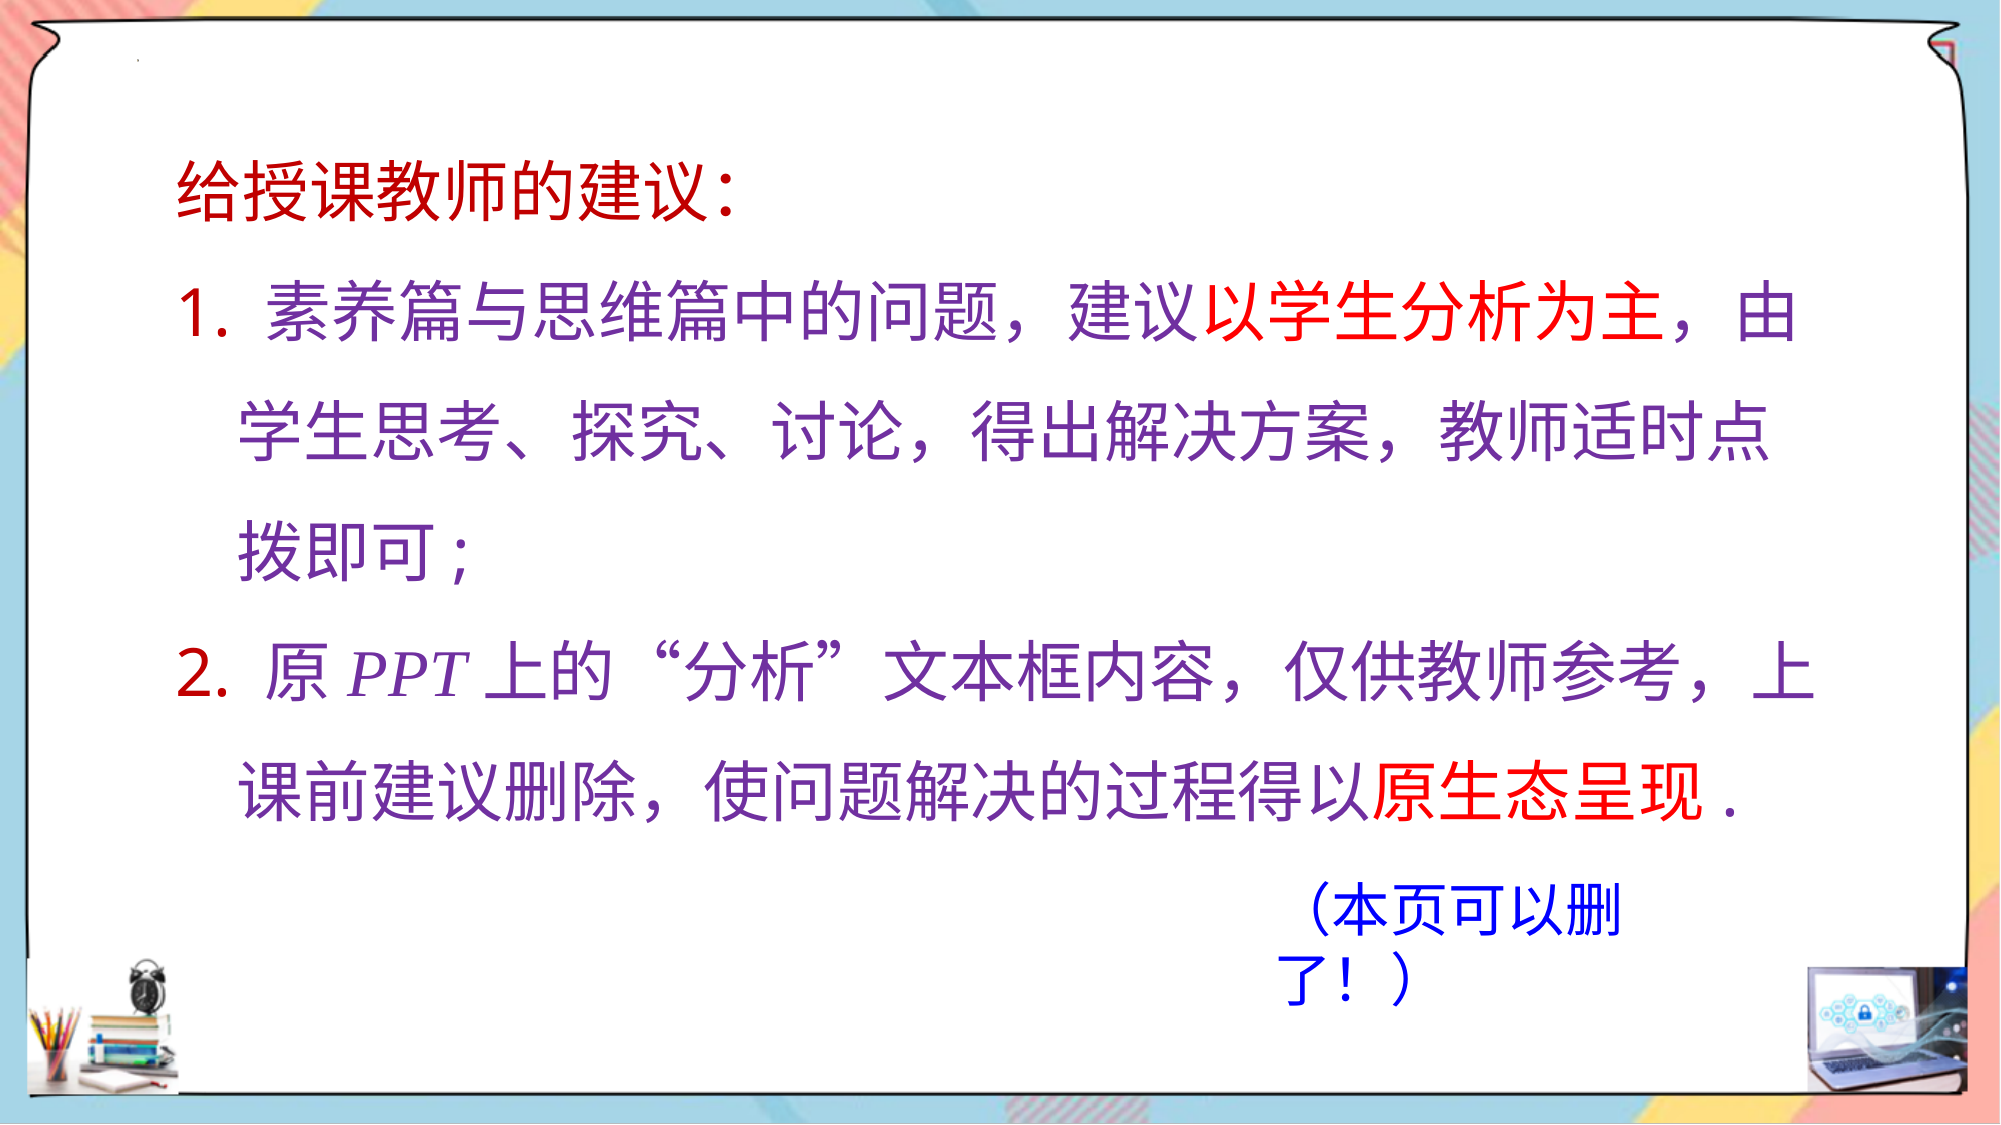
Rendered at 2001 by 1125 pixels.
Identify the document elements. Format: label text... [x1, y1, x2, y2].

text_box （本页可以删了！） [1258, 865, 1776, 1021]
picture [0, 0, 2001, 1125]
text_box 给授课教师的建议： 1. 素养篇与思维篇中的问题，建议以学生分析为主，由 学生思考、探究、讨论，得出解决方案，教师适时点 拨即可; 2. 原PPT上的“分析”文本框内容，仅供教师参考，上 课前建议删除，使问题解决的过程得以原生态呈现. [160, 102, 1854, 837]
